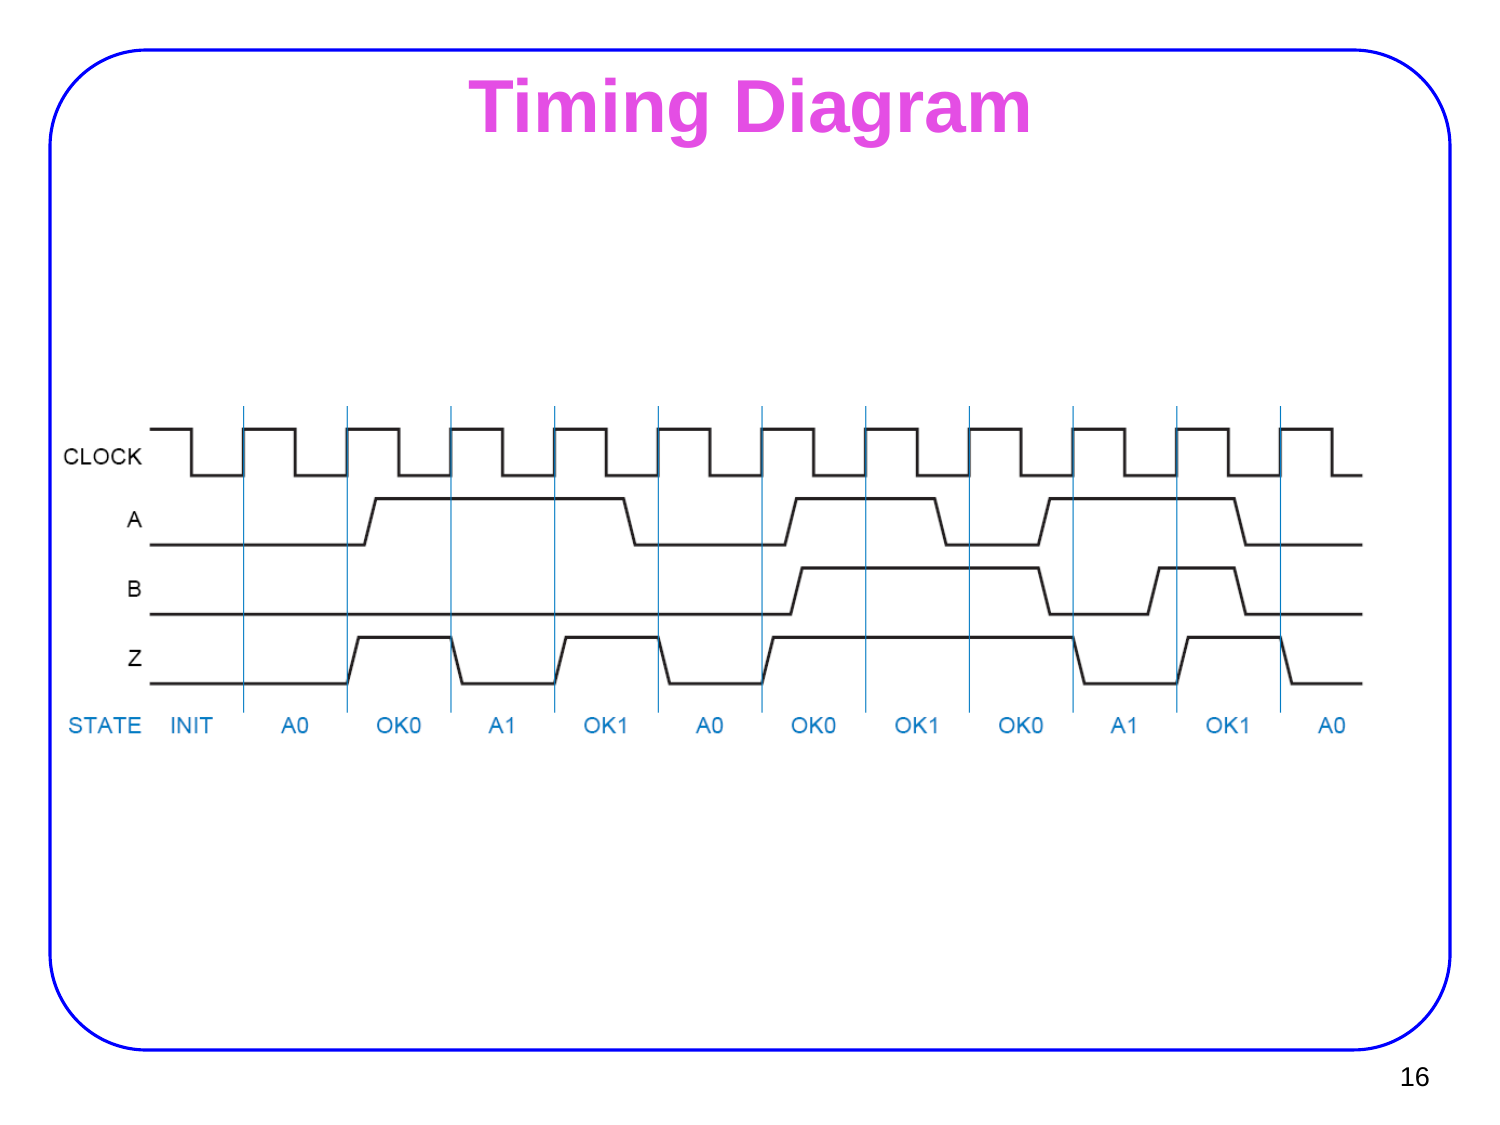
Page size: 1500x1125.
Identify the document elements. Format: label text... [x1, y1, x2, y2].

slide_number 16 [1351, 1047, 1444, 1104]
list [53, 406, 1388, 742]
title Timing Diagram [113, 66, 1389, 140]
